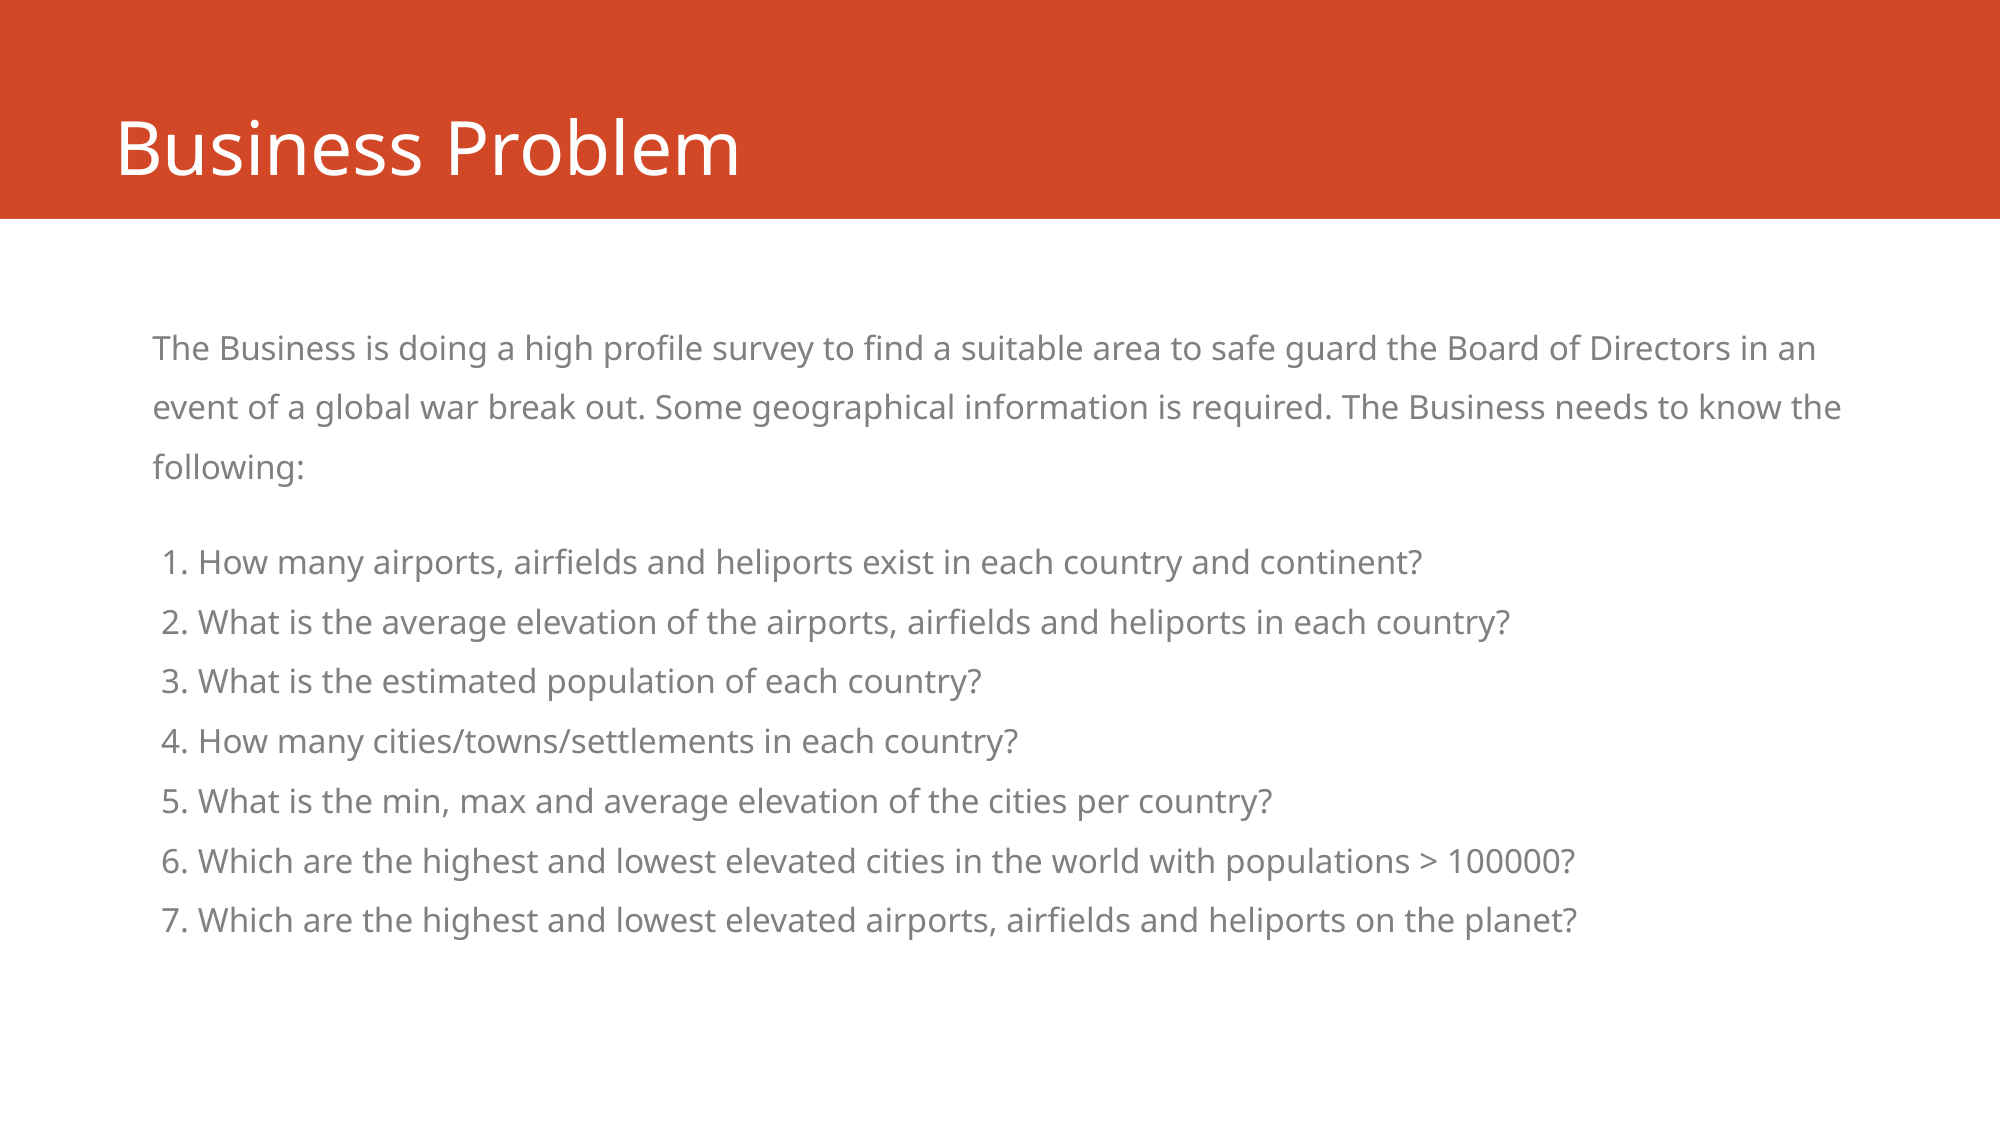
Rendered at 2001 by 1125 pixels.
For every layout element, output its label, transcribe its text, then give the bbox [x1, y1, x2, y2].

title Business Problem [99, 0, 1863, 199]
list The Business is doing a high profile survey to find a suitable area to safe guard the Board of Directors in an event of a global war break out. Some geographical information is required. The Business needs to know the following: 1. How many airports, airfields and heliports exist in each country and continent? 2. What is the average elevation of the airports, airfields and heliports in each country? 3. What is the estimated population of each country? 4. How many cities/towns/settlements in each country? 5. What is the min, max and average elevation of the cities per country? 6. Which are the highest and lowest elevated cities in the world with populations > 100000? 7. Which are the highest and lowest elevated airports, airfields and heliports on the planet? [137, 299, 1863, 1030]
